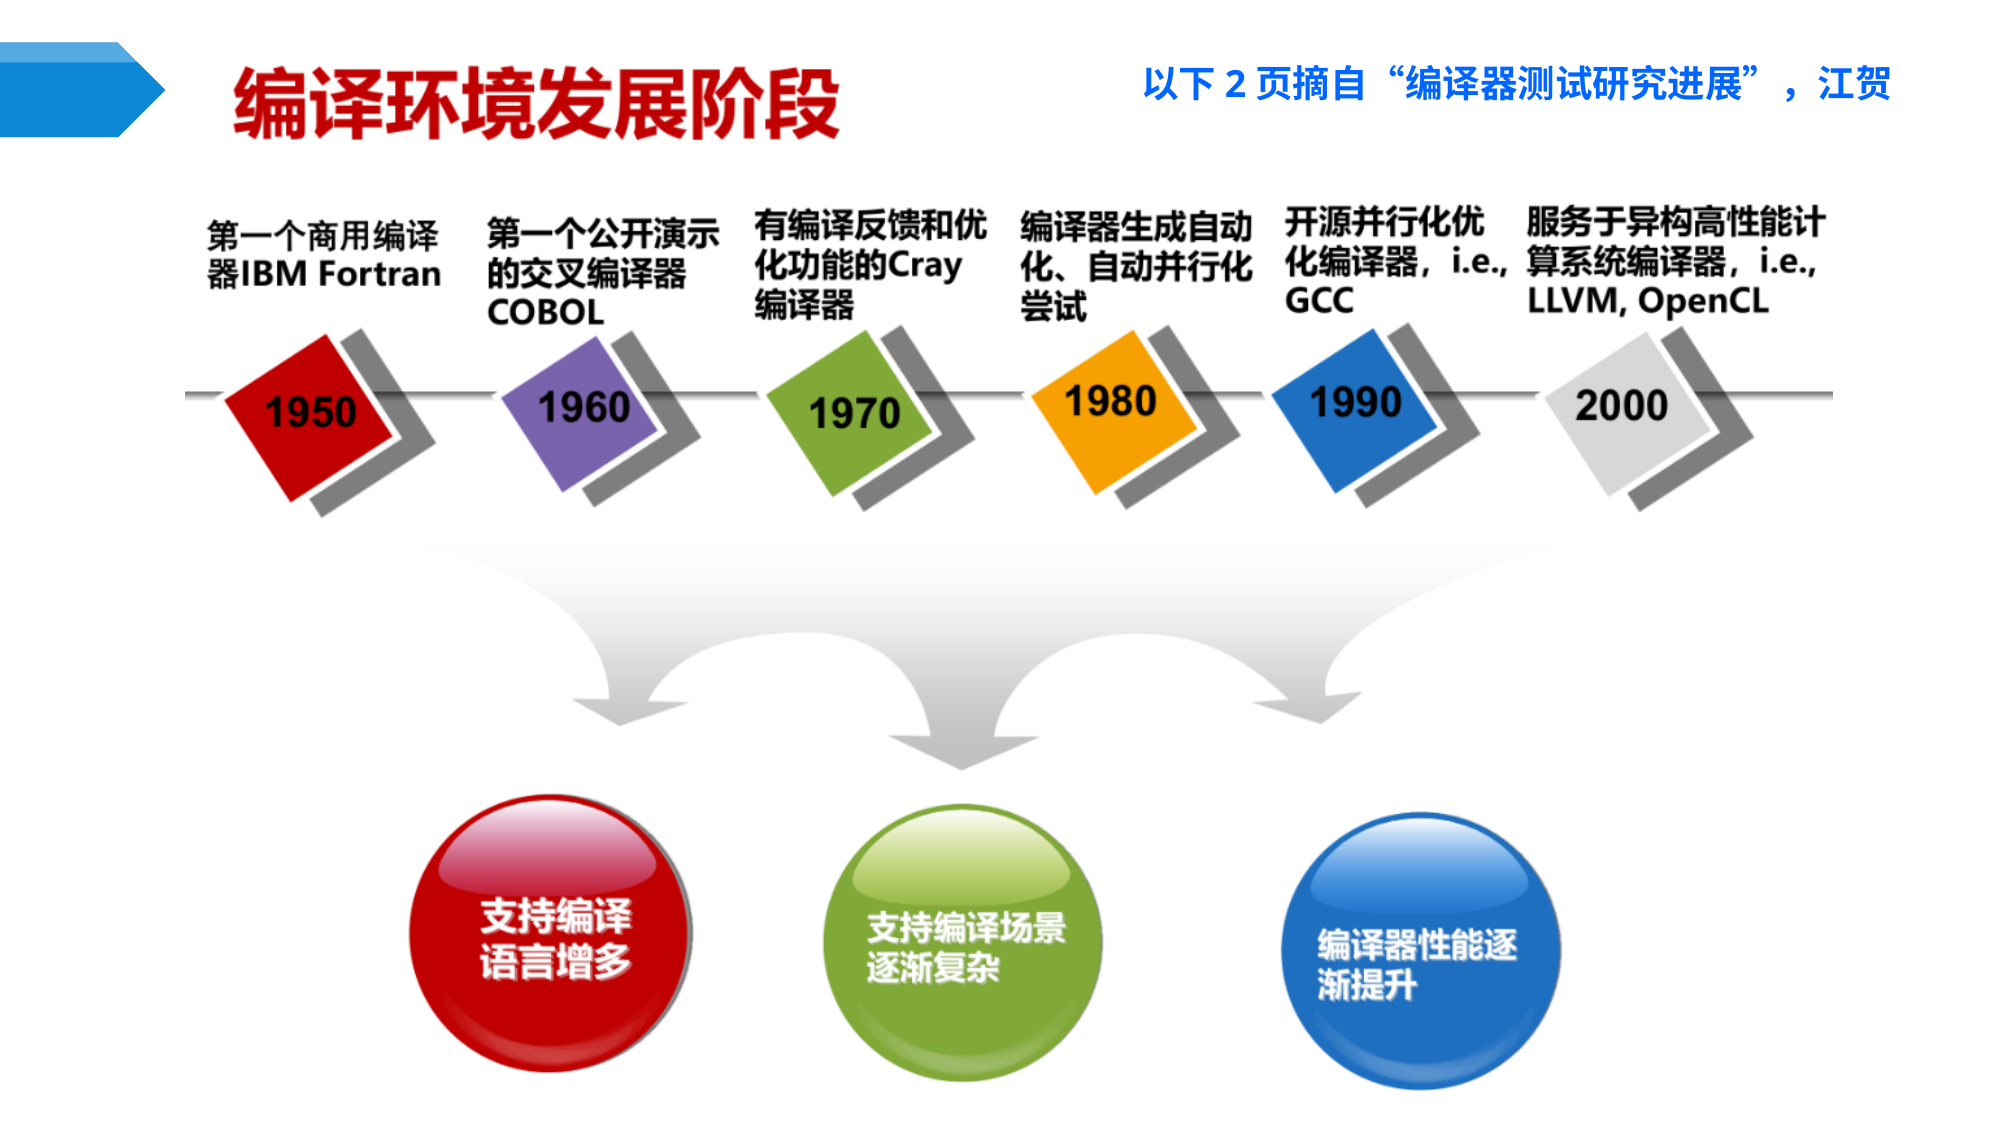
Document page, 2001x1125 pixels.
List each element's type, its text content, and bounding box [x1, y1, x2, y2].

picture [184, 42, 1834, 1100]
text_box 以下2页摘自“编译器测试研究进展”，江贺 [1838, 52, 1949, 113]
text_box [0, 42, 166, 138]
